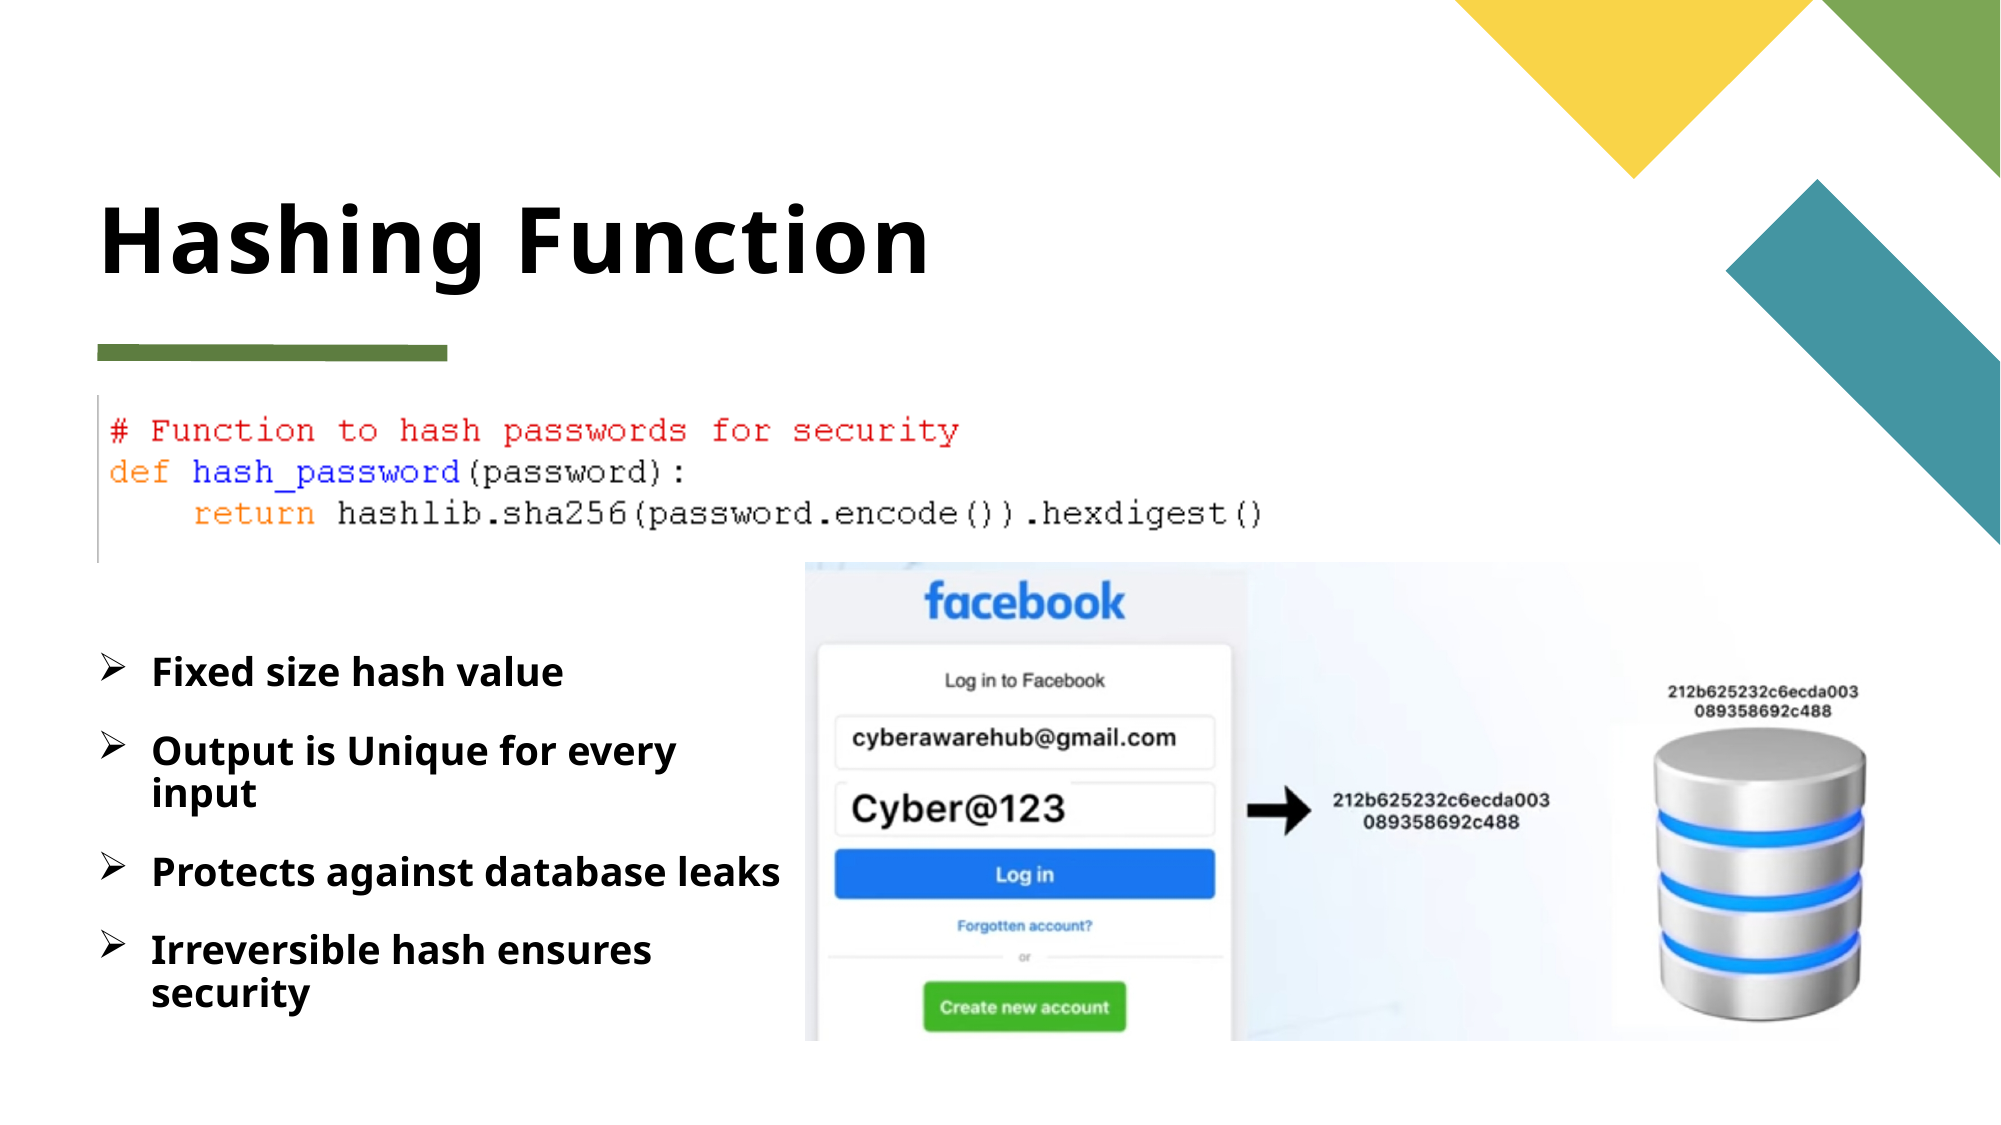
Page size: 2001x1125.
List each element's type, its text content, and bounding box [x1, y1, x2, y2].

picture [97, 395, 1868, 1041]
title Hashing Function [97, 45, 1702, 291]
list Fixed size hash value Output is Unique for every input Protects against database leaks Irreversible hash ensures security [97, 645, 793, 1041]
